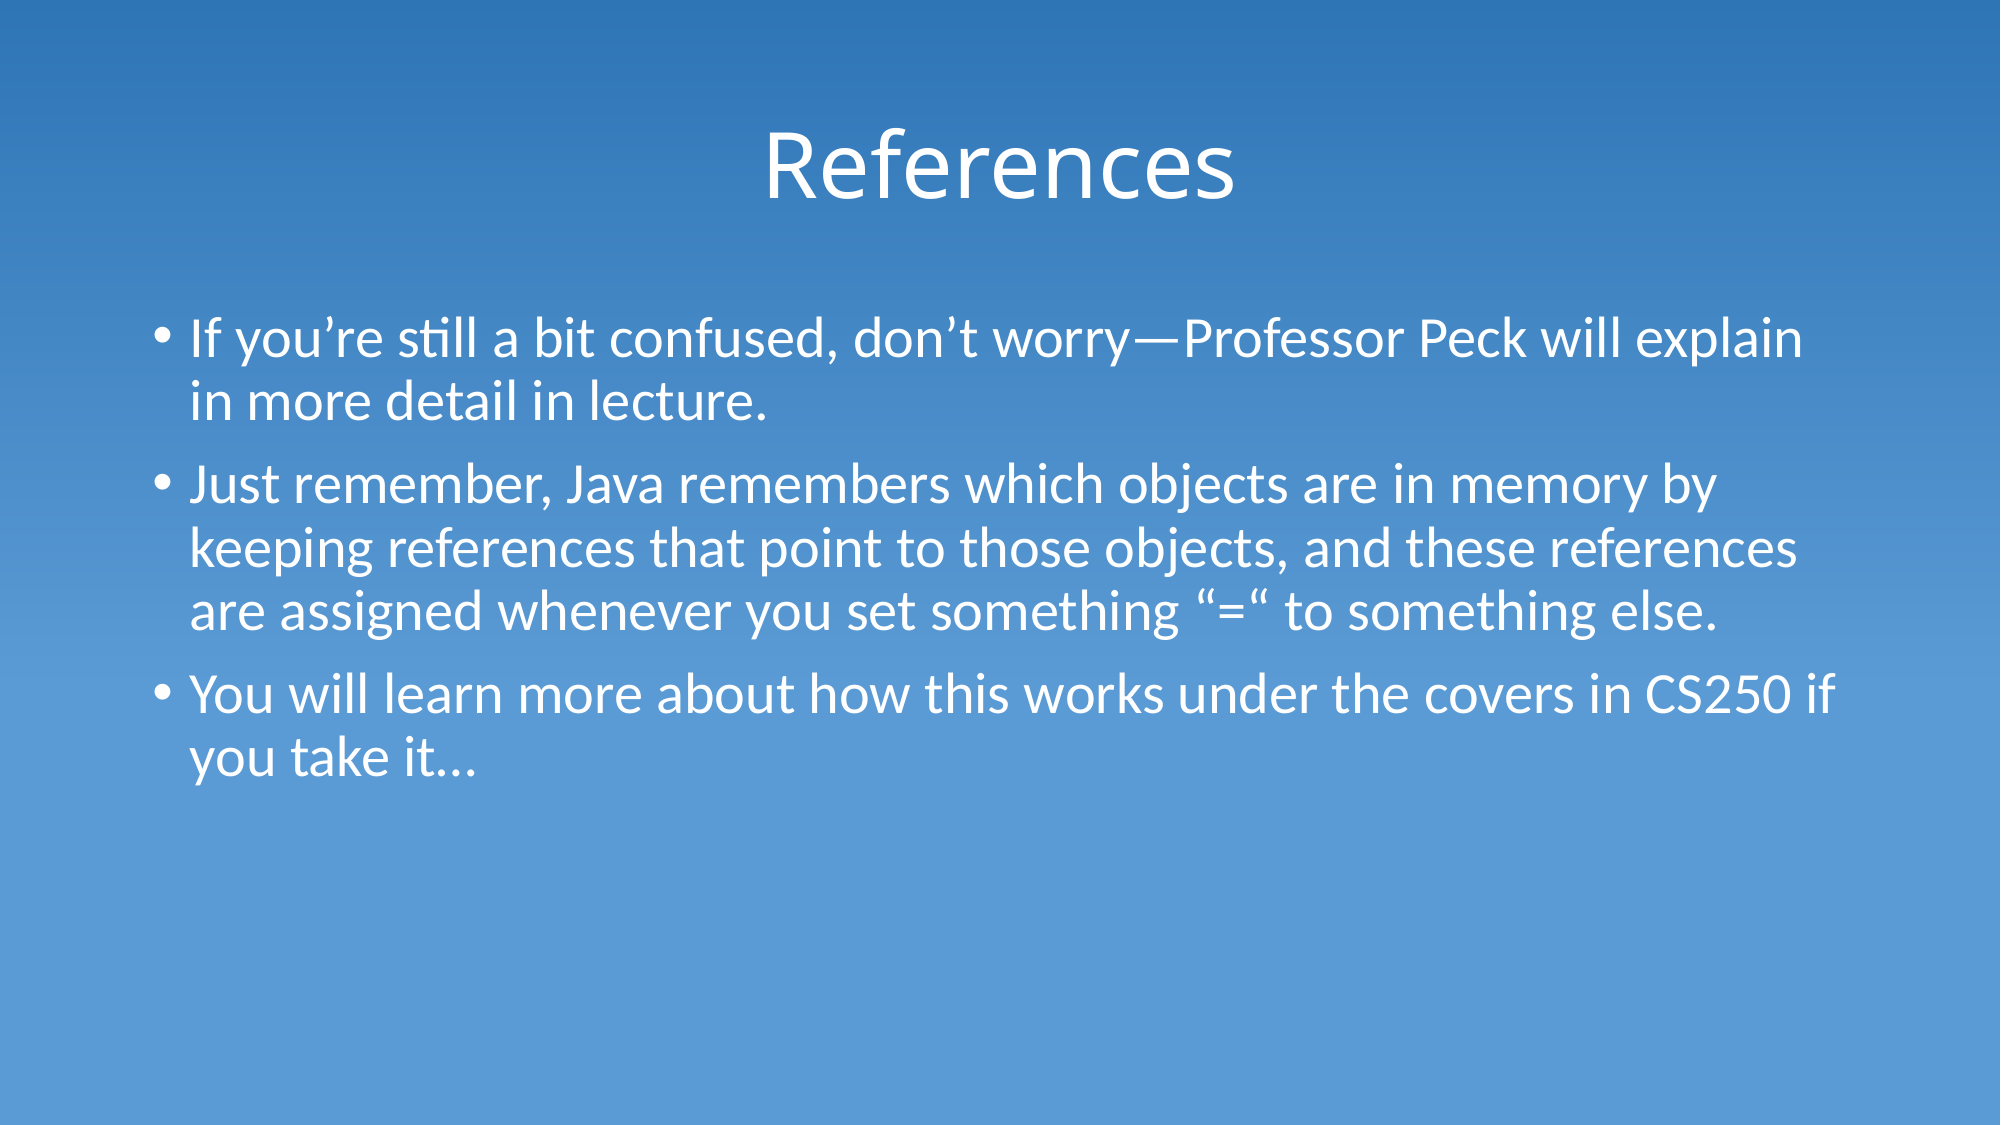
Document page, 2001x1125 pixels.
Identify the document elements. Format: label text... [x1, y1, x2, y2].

list If you’re still a bit confused, don’t worry—Professor Peck will explain in more detail in lecture. Just remember, Java remembers which objects are in memory by keeping references that point to those objects, and these references are assigned whenever you set something “=“ to something else. You will learn more about how this works under the covers in CS250 if you take it… [137, 299, 1863, 1014]
title References [137, 59, 1863, 278]
